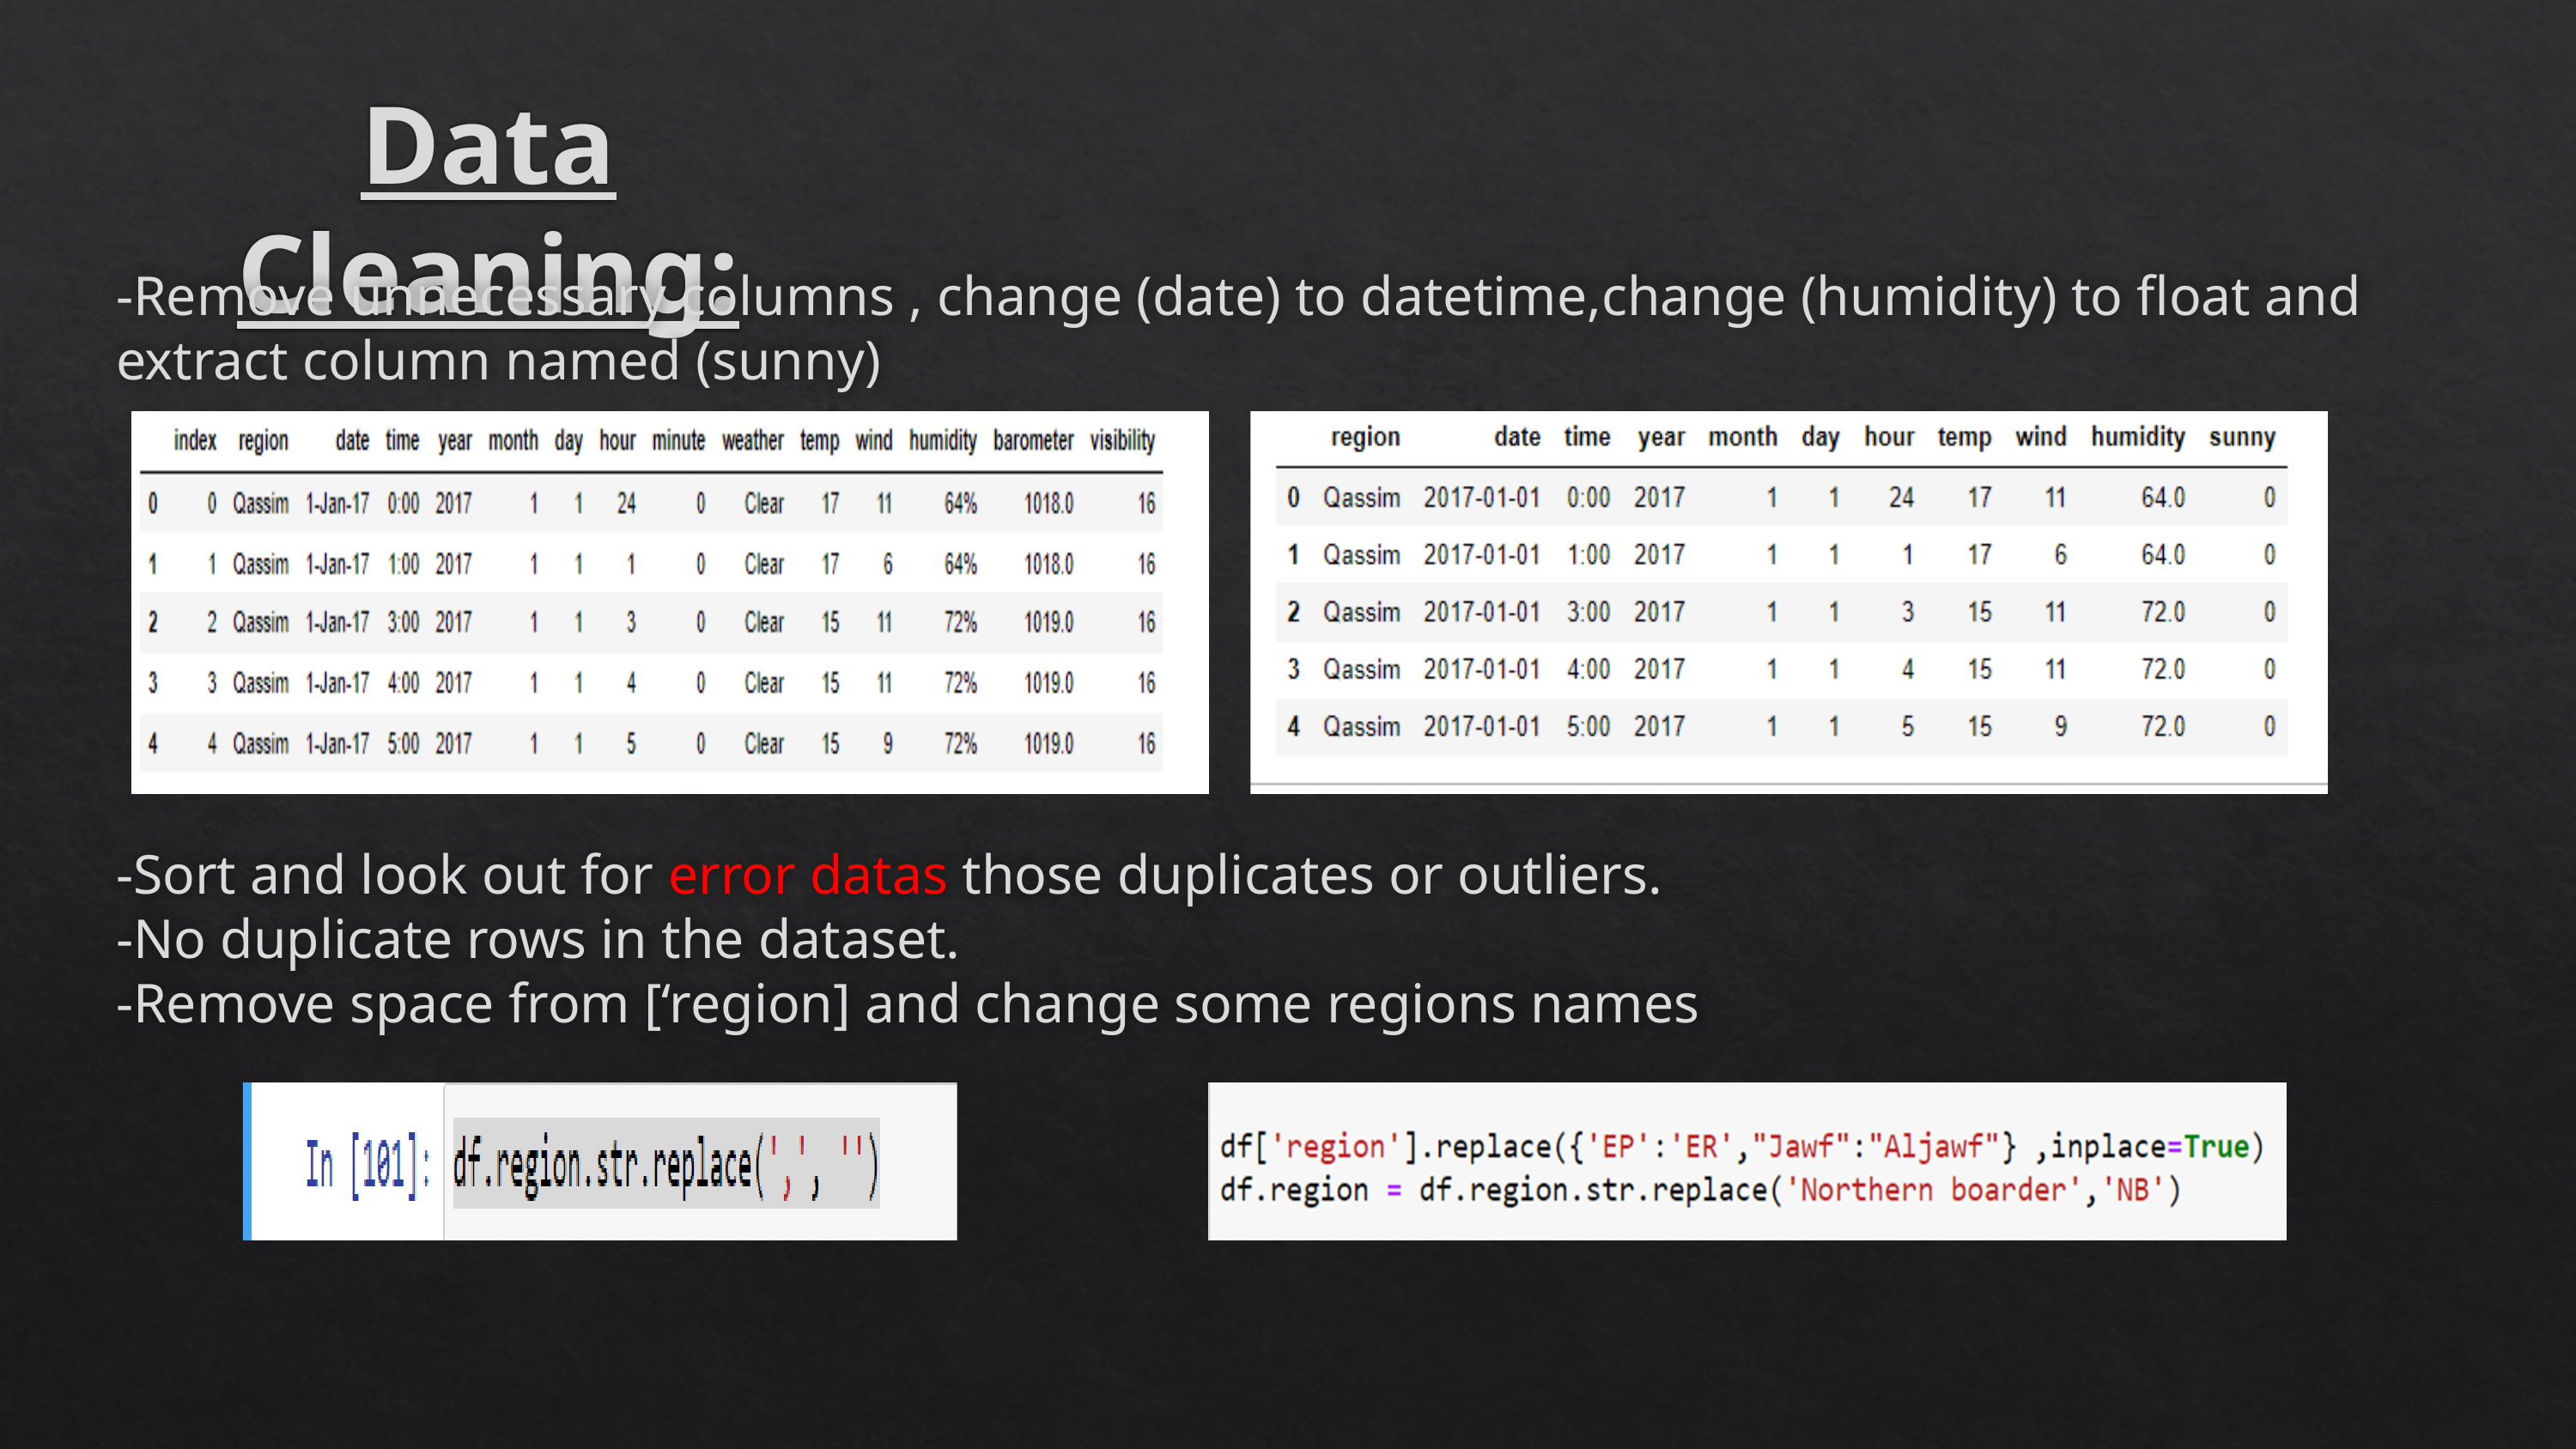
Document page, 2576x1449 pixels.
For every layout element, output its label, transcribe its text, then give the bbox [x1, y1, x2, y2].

picture [1250, 411, 2329, 795]
list -Remove unnecessary columns , change (date) to datetime,change (humidity) to float and extract column named (sunny) -Sort and look out for error datas those duplicates or outliers. -No duplicate rows in the dataset. -Remove space from [‘region] and change some regions names [90, 235, 2512, 1352]
picture [242, 1082, 957, 1241]
title Data Cleaning: [90, 51, 887, 212]
picture [1208, 1082, 2287, 1241]
picture [131, 411, 1210, 795]
